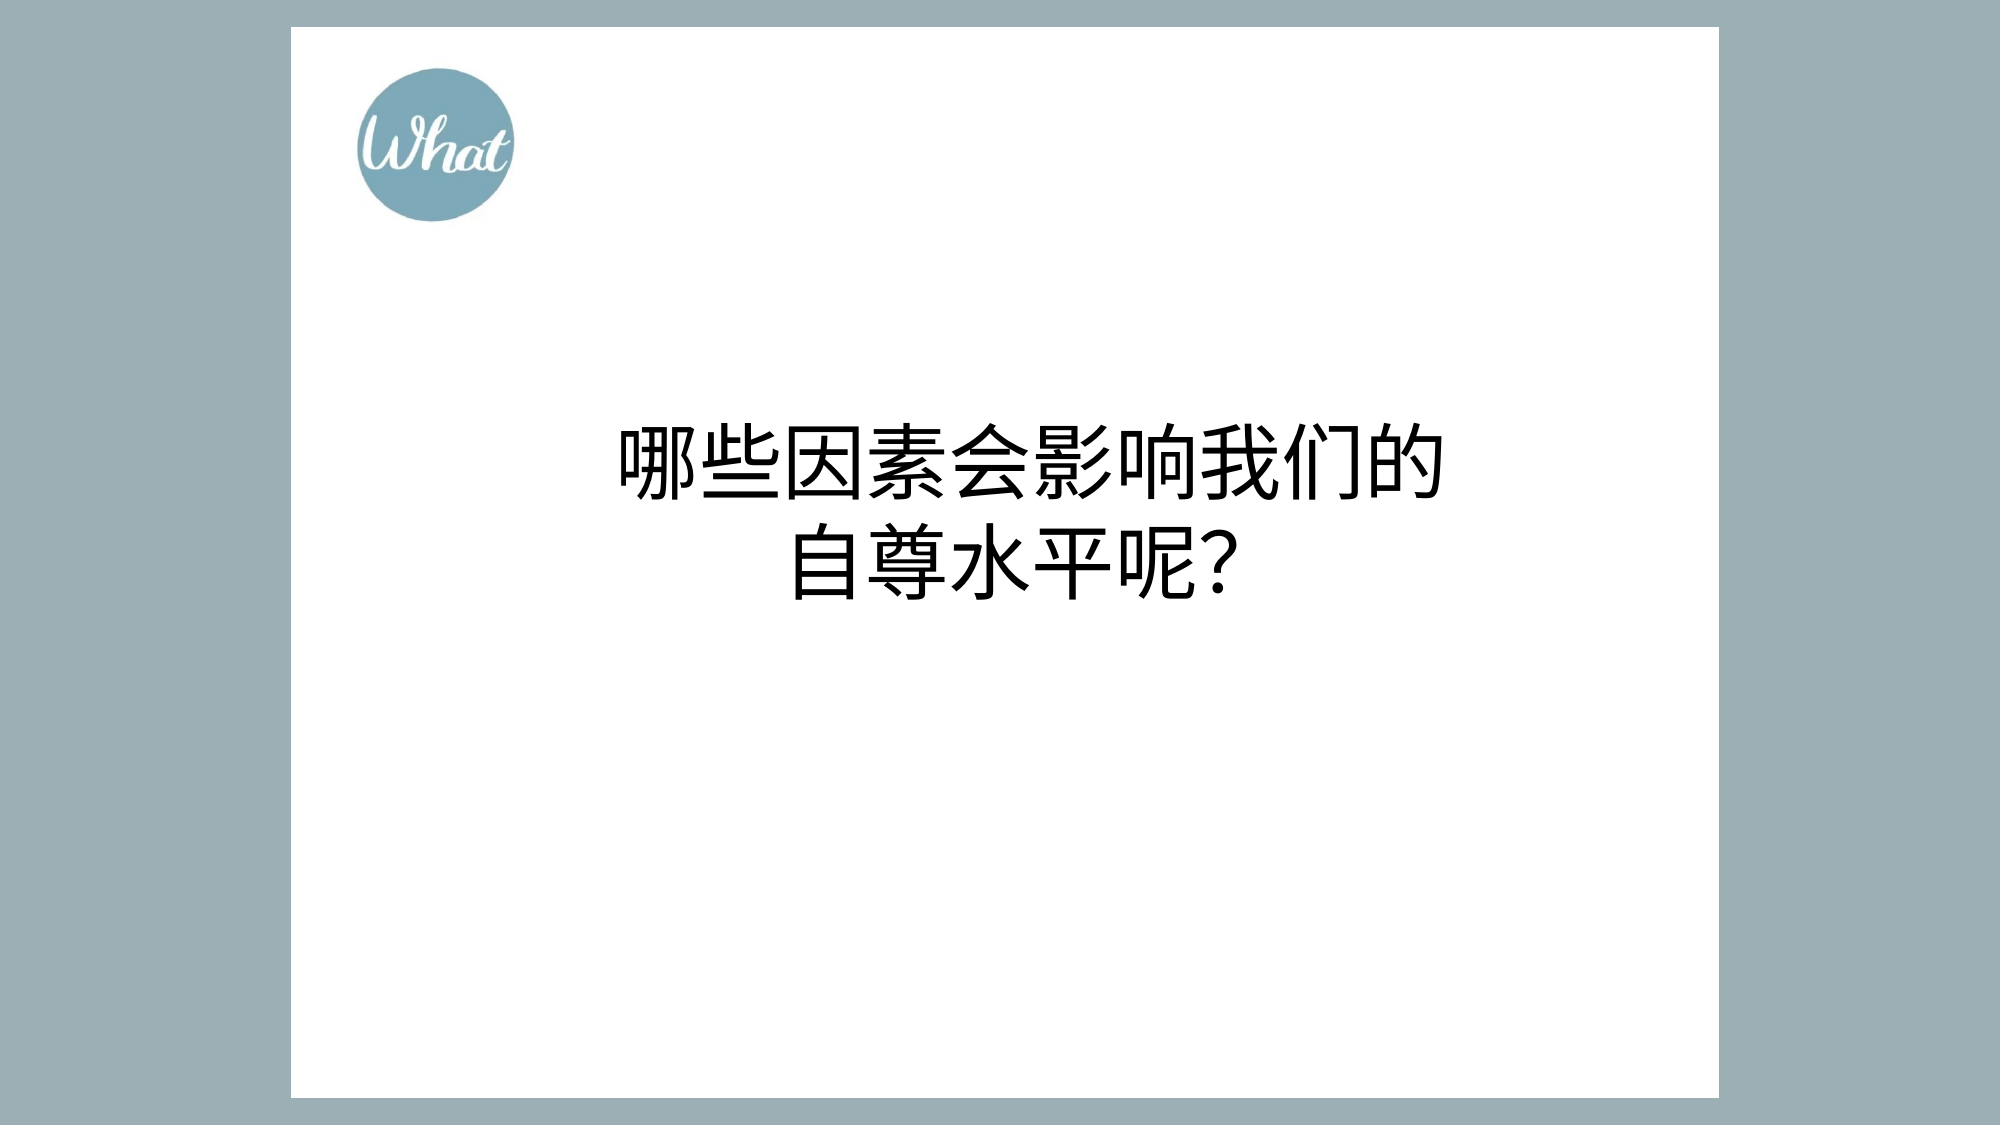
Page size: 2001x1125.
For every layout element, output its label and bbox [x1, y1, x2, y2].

picture [291, 27, 1719, 1098]
